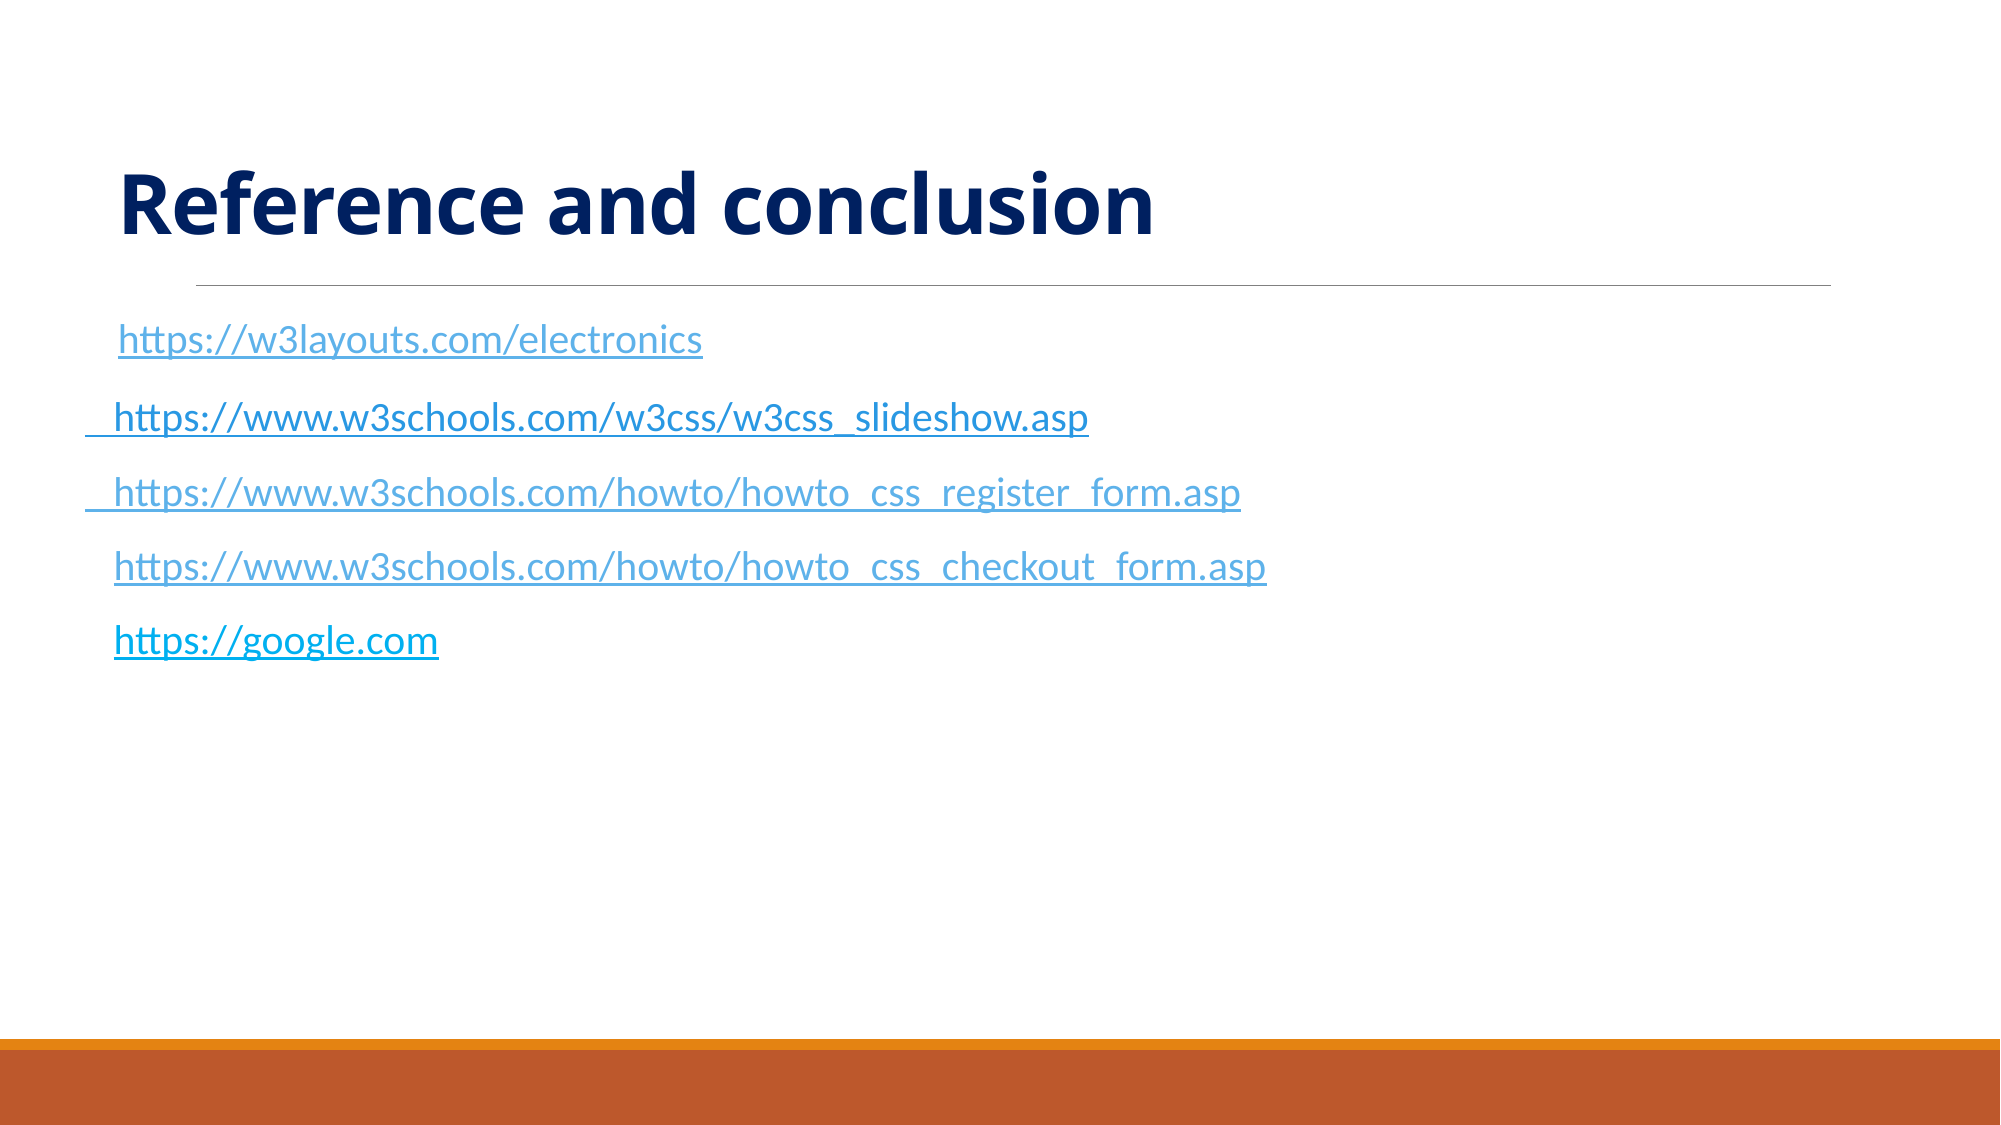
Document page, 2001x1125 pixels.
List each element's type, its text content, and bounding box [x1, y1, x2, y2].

title Reference and conclusion [102, 21, 1936, 259]
list https://w3layouts.com/electronics https://www.w3schools.com/w3css/w3css_slideshow.asp https://www.w3schools.com/howto/howto_css_register_form.asp https://www.w3schools.com/howto/howto_css_checkout_form.asp https://google.com [84, 121, 1644, 821]
